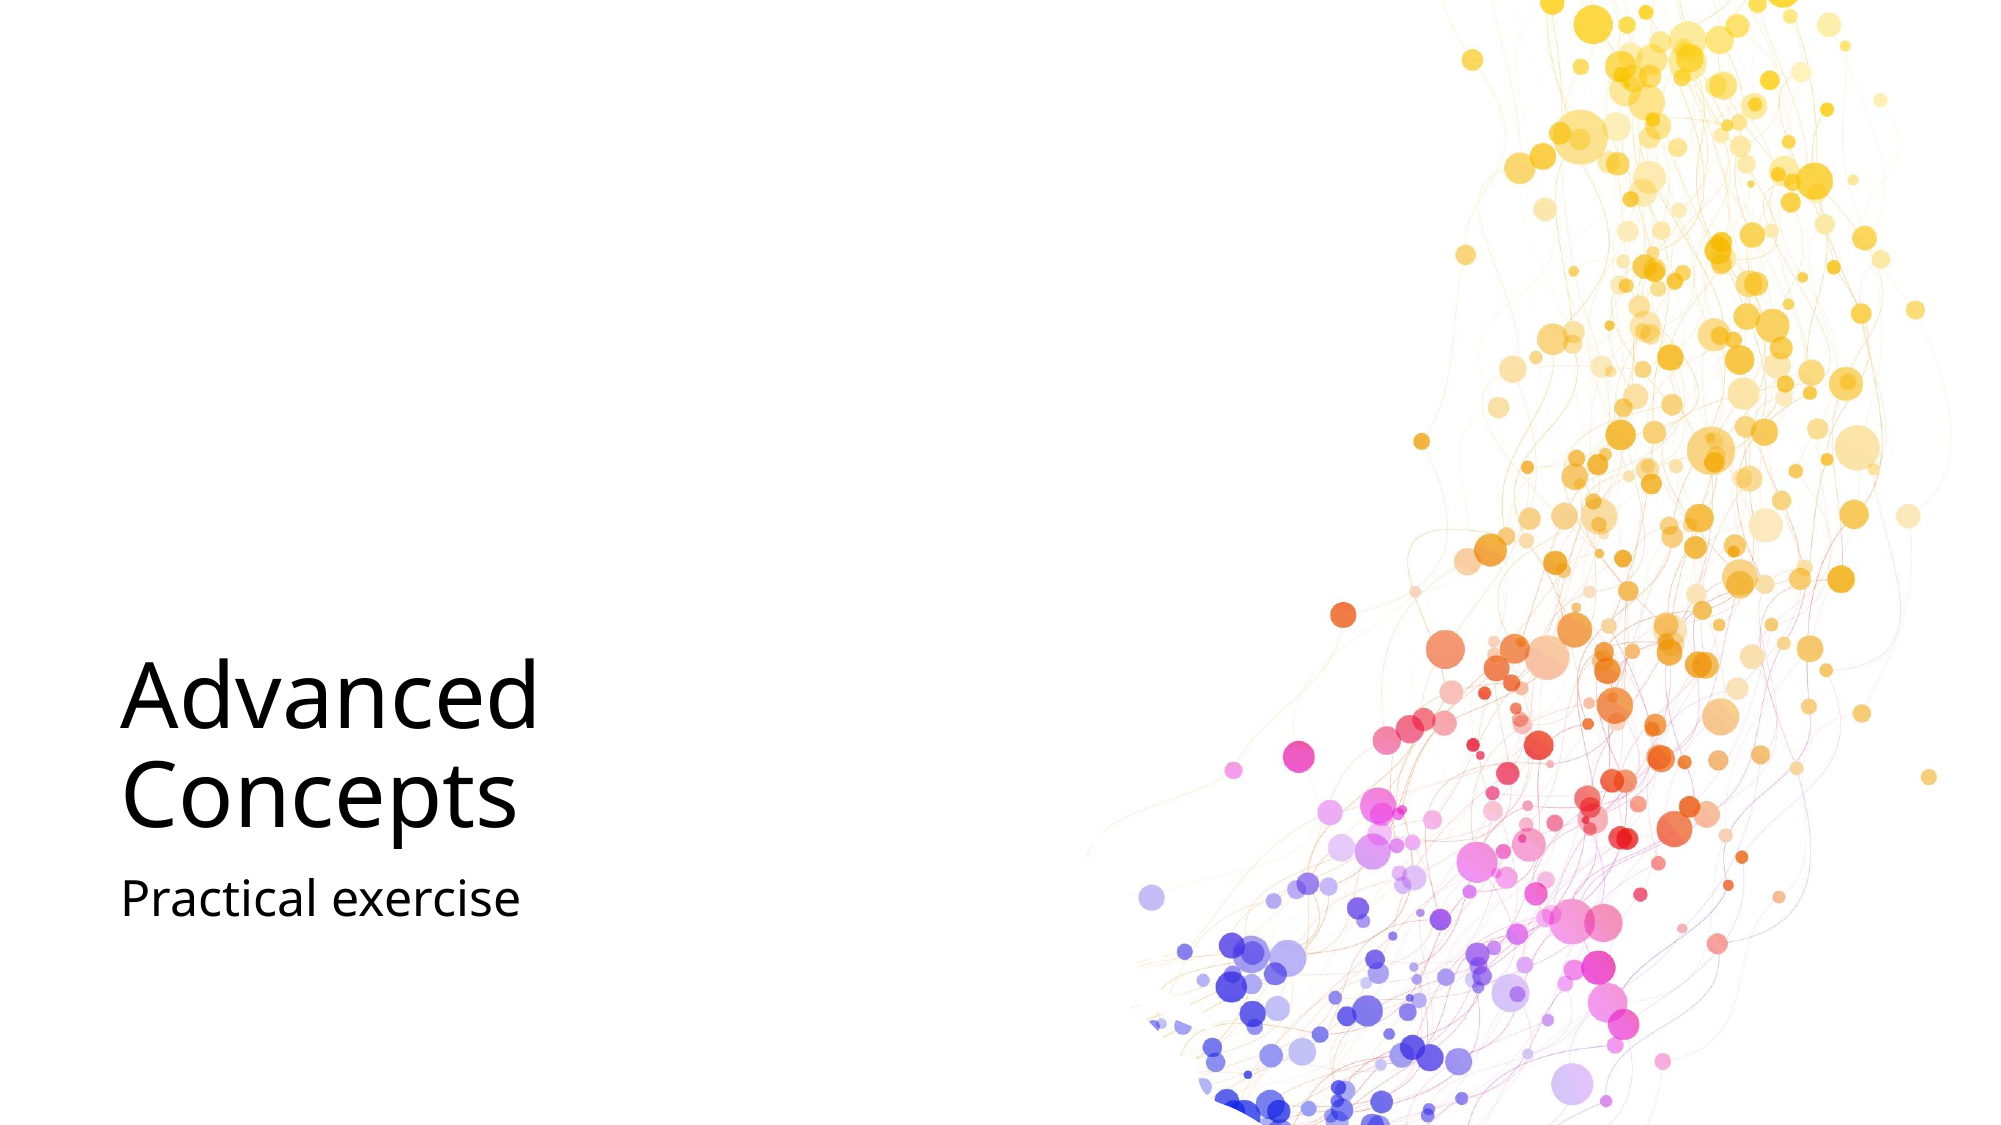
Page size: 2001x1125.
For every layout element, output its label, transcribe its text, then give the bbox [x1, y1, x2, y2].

title Advanced Concepts [105, 105, 864, 855]
subtitle Practical exercise [105, 865, 864, 993]
picture [1021, 0, 2000, 1125]
